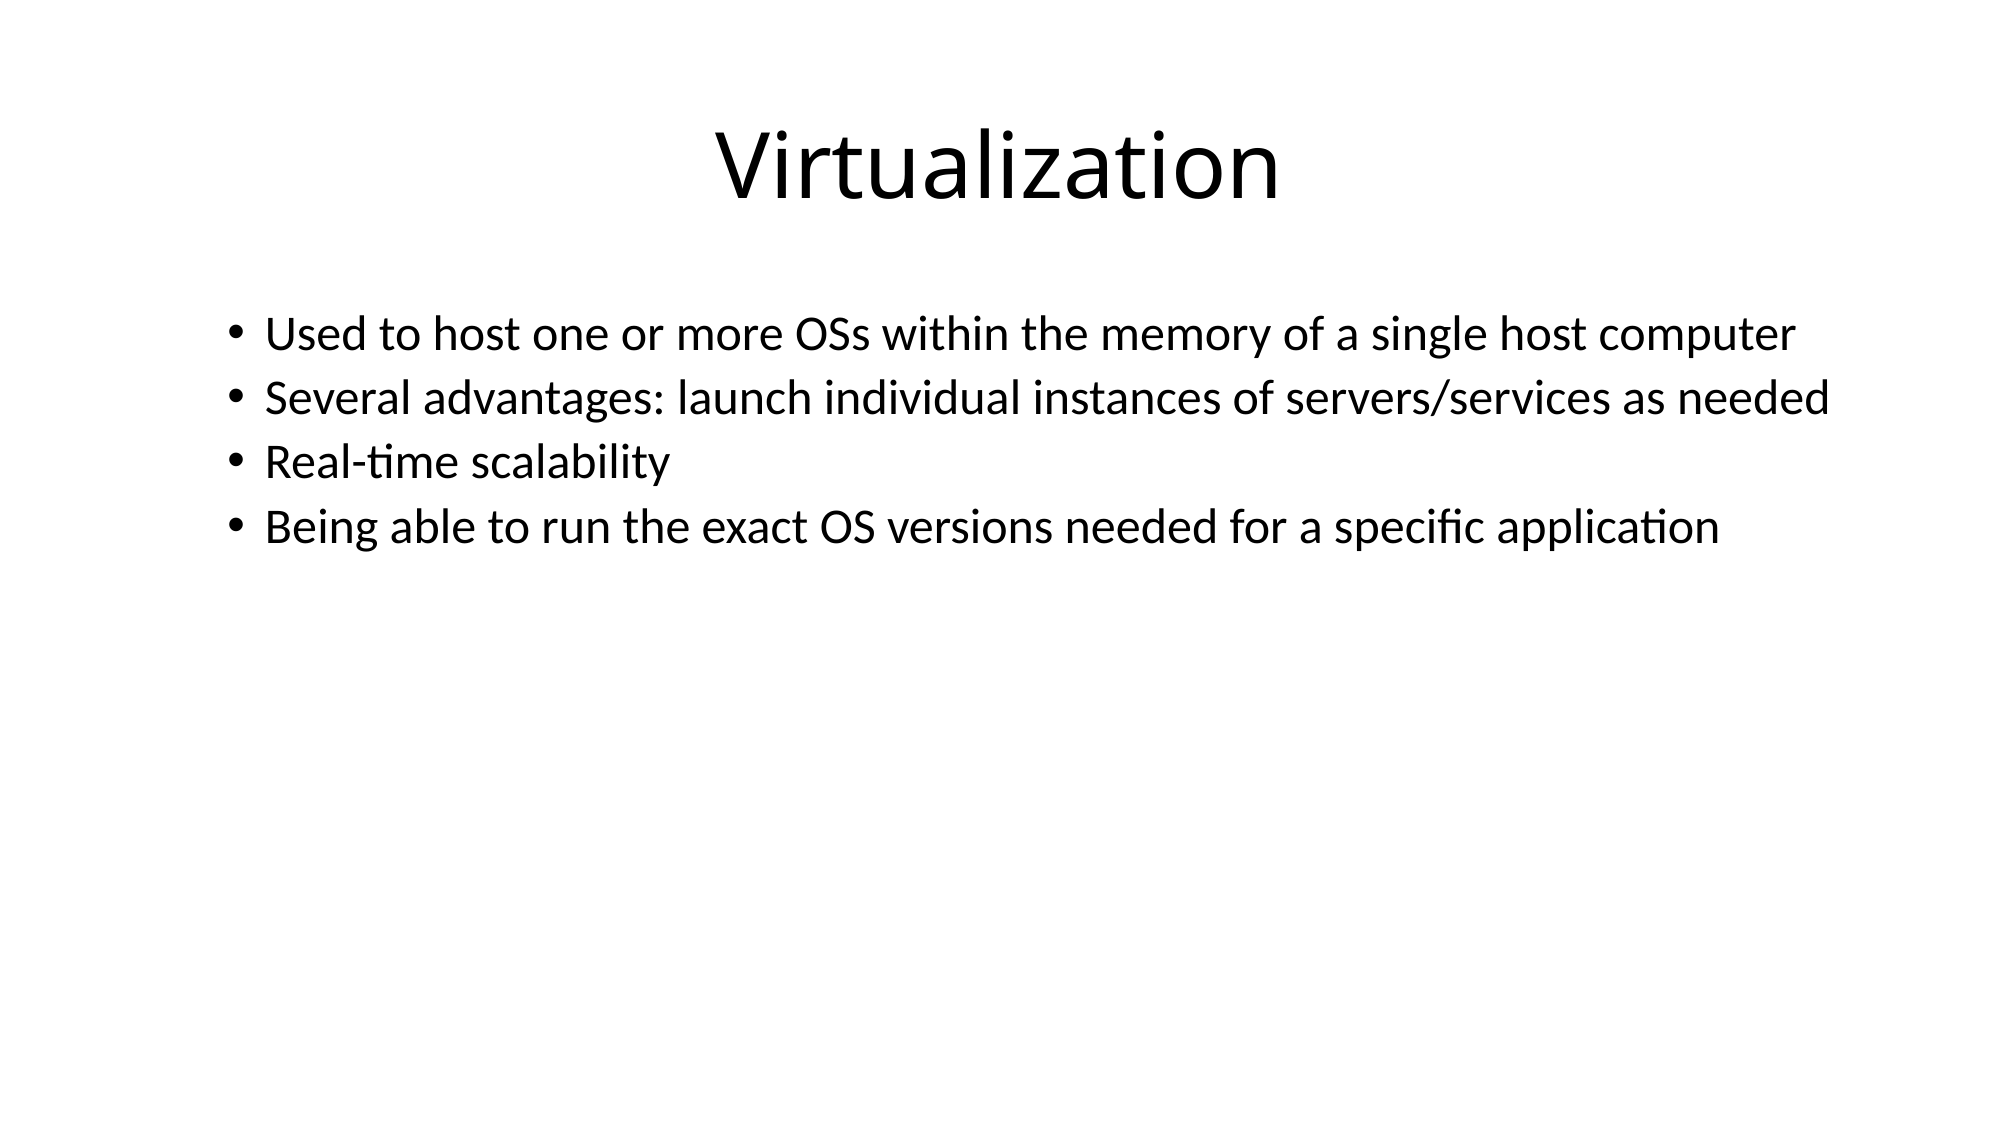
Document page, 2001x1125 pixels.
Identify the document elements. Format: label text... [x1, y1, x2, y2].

list Used to host one or more OSs within the memory of a single host computer Several advantages: launch individual instances of servers/services as needed Real-time scalability Being able to run the exact OS versions needed for a specific application [137, 299, 1863, 1014]
title Virtualization [137, 59, 1863, 278]
